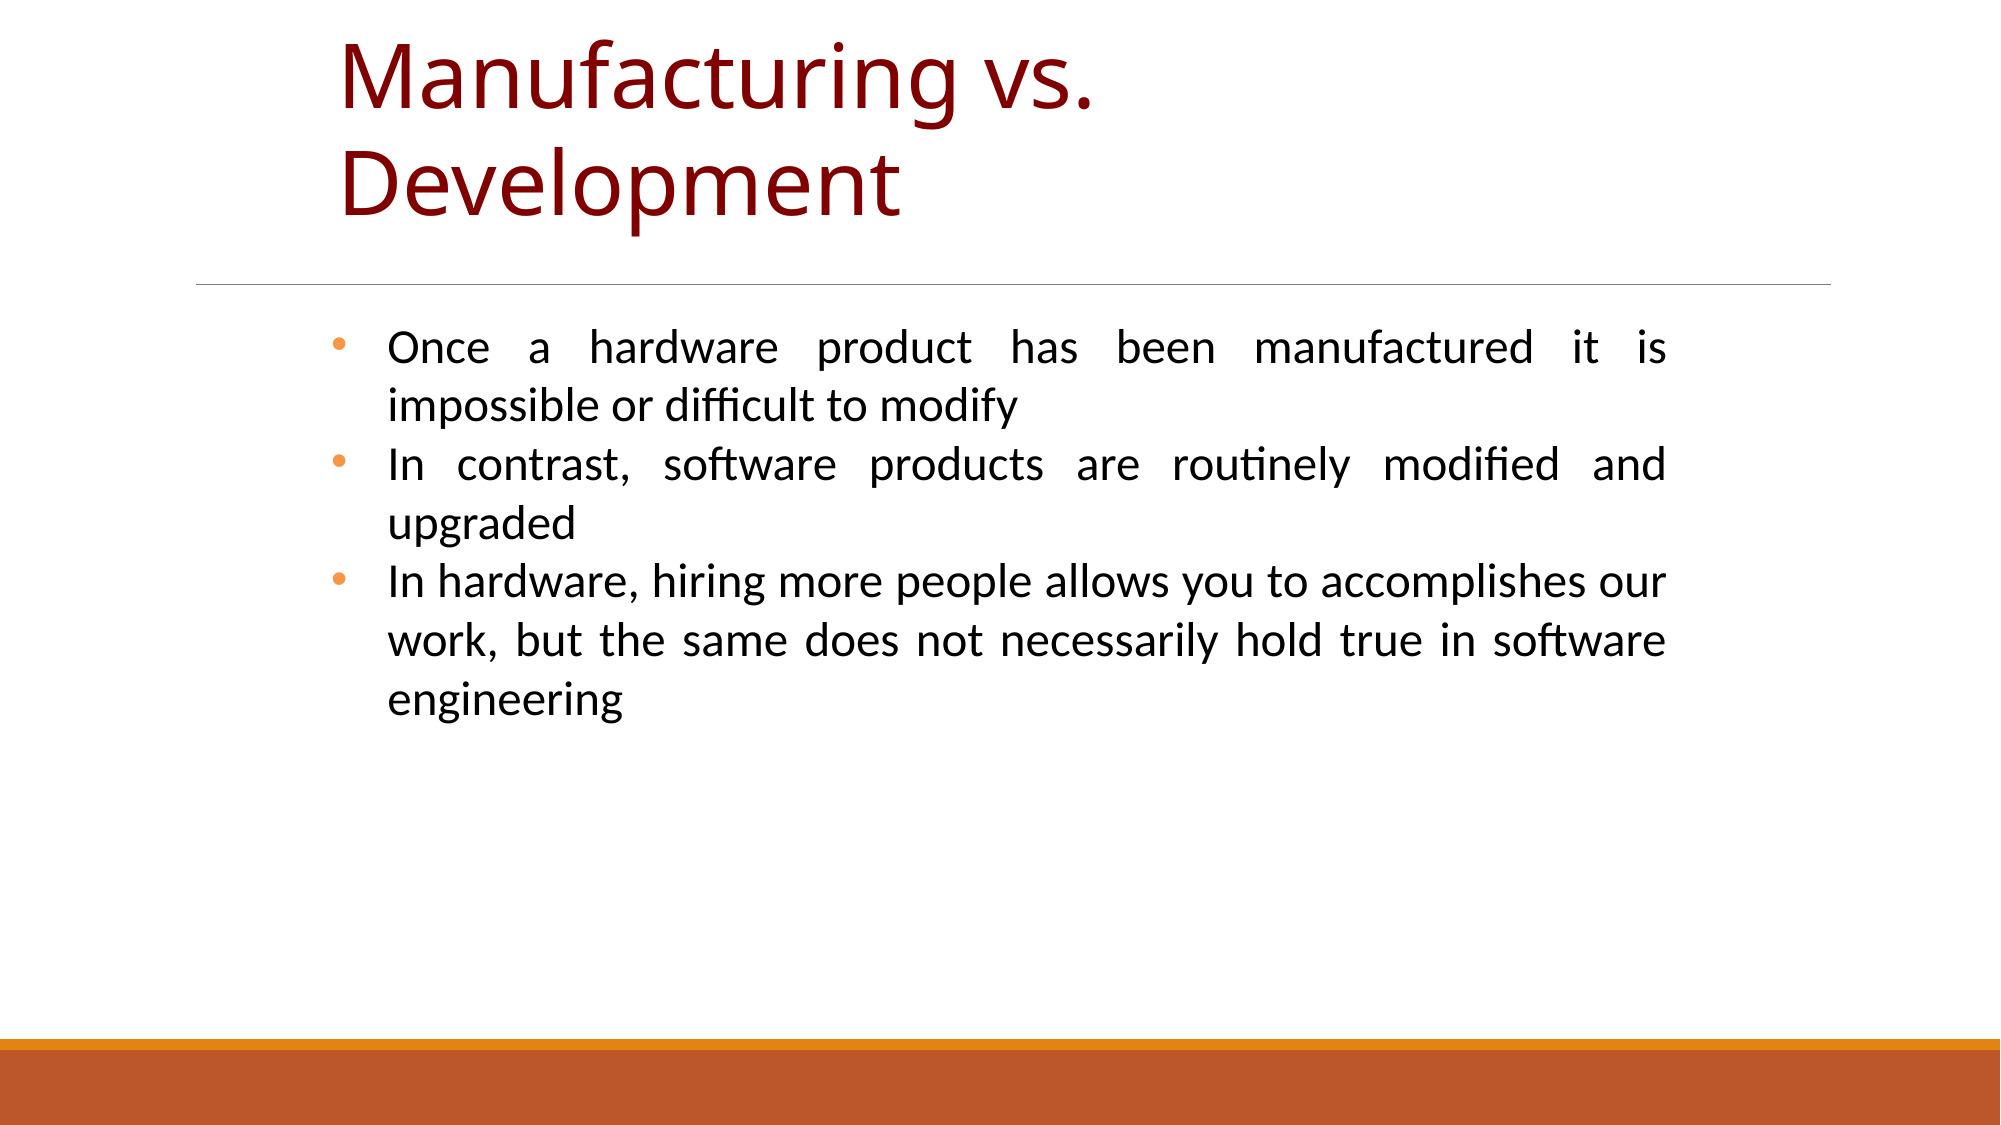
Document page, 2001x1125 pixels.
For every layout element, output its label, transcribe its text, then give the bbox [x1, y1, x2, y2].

title Manufacturing vs. Development [337, 18, 1663, 127]
list Once a hardware product has been manufactured it is impossible or difficult to modify In contrast, software products are routinely modified and upgraded In hardware, hiring more people allows you to accomplishes our work, but the same does not necessarily hold true in software engineering [331, 314, 1669, 730]
